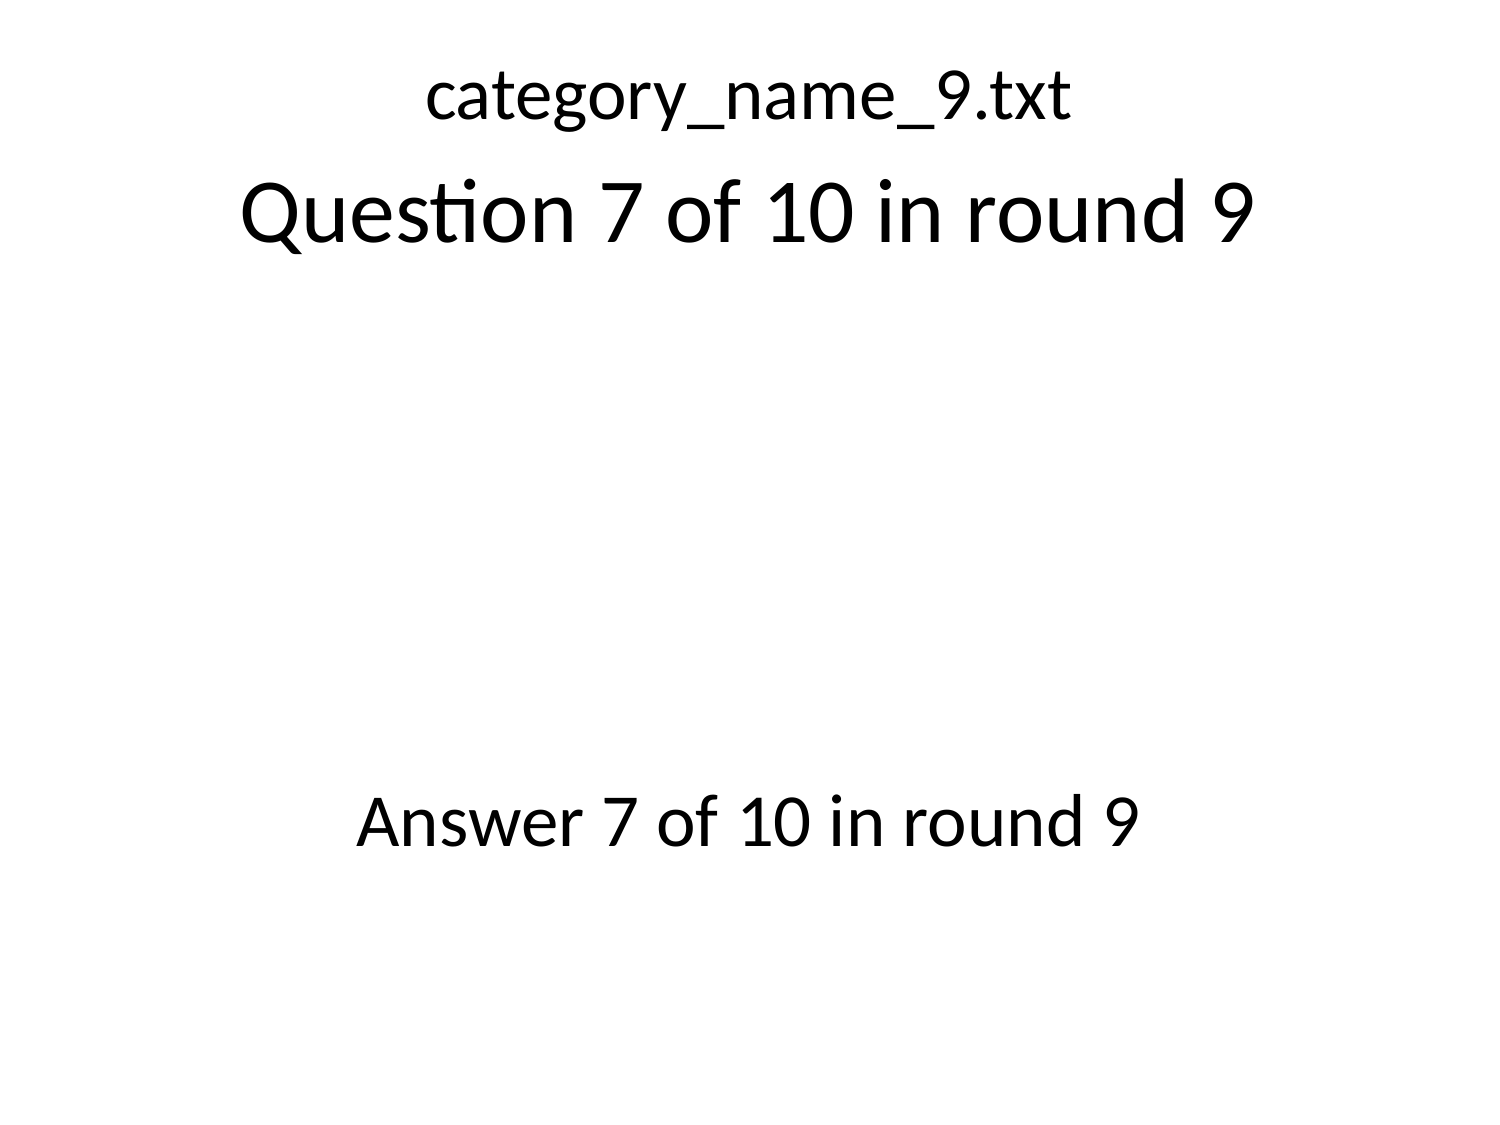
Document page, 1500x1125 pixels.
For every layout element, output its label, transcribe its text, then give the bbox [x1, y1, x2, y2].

text_box Answer 7 of 10 in round 9 [35, 764, 1463, 921]
text_box category_name_9.txt [35, 37, 1463, 143]
text_box Question 7 of 10 in round 9 [35, 143, 1463, 764]
